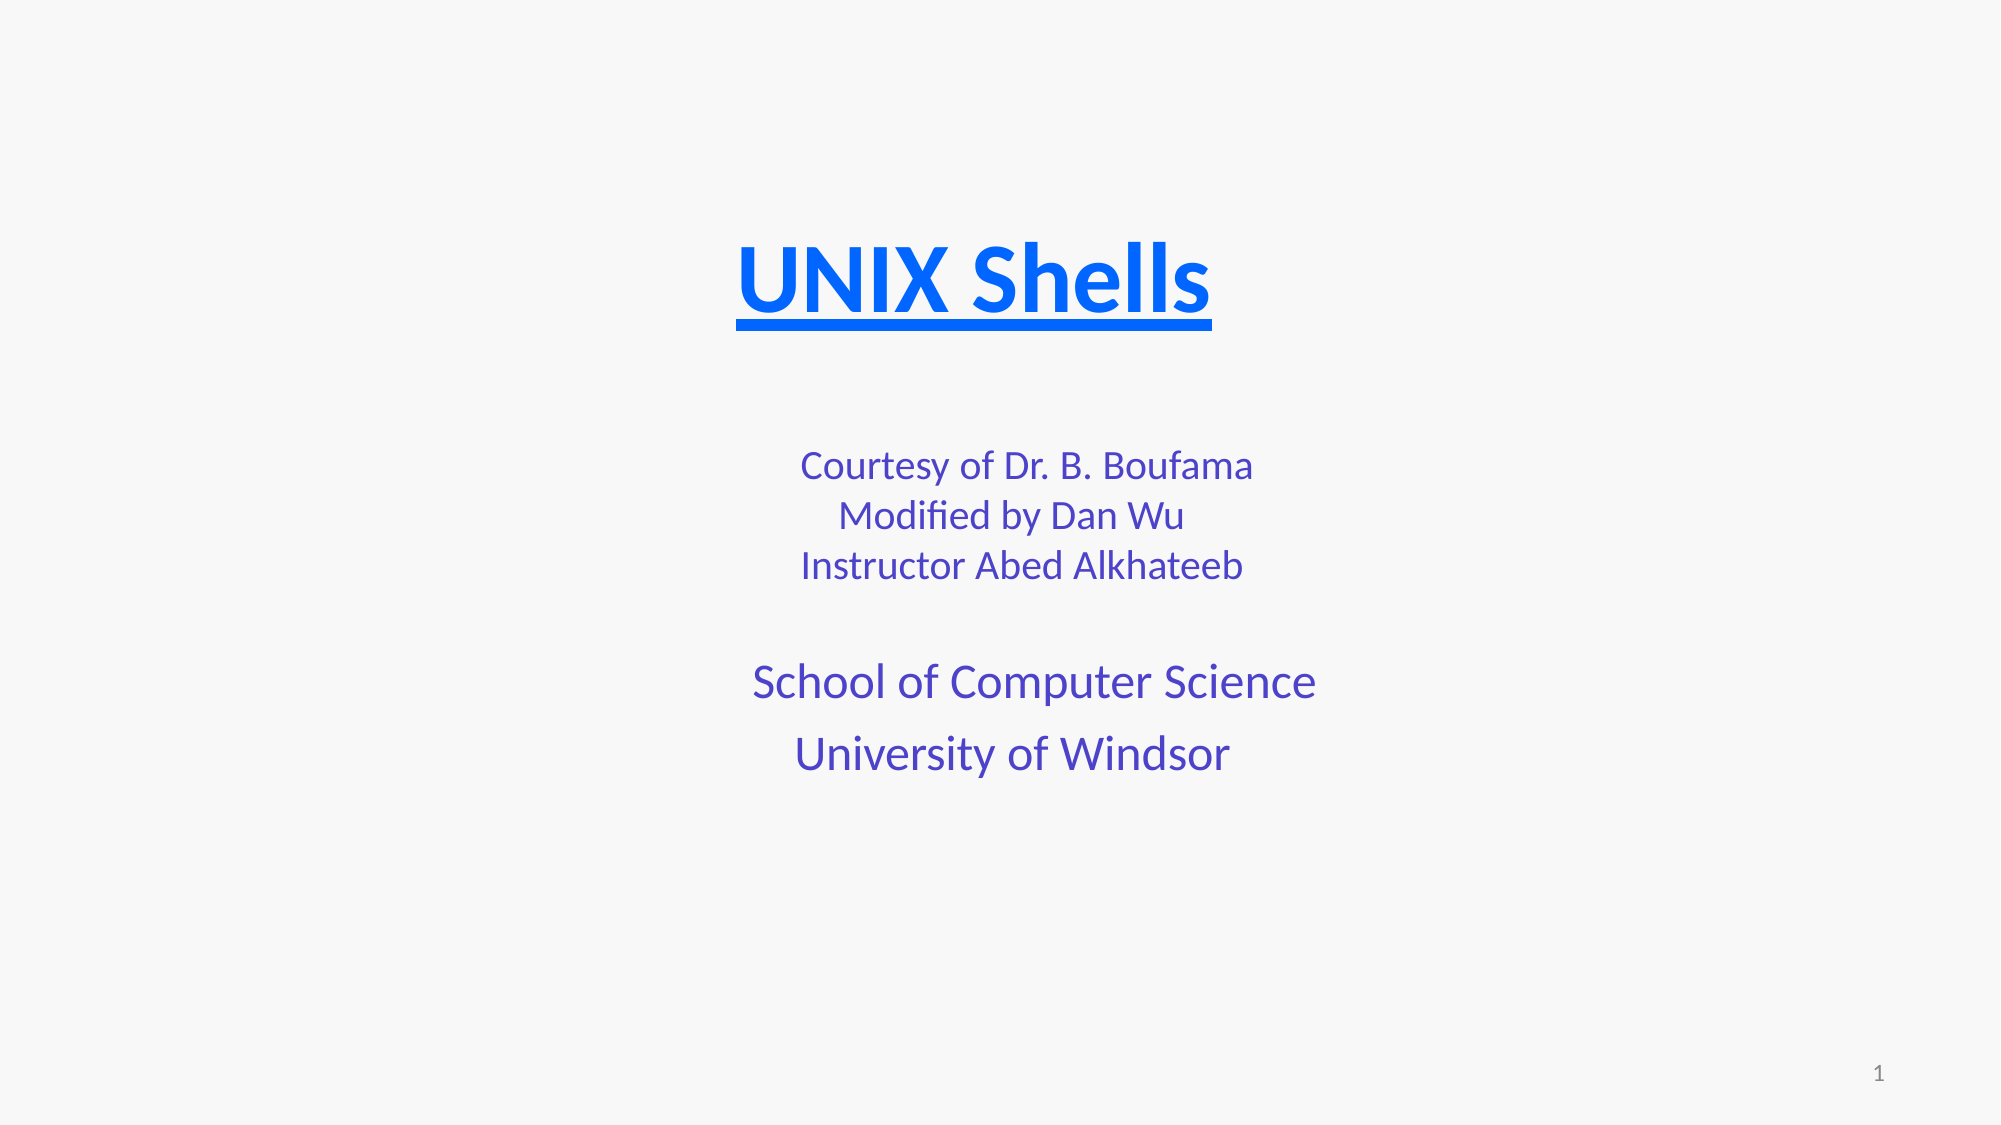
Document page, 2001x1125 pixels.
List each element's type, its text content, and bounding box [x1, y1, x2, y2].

text_box Courtesy of Dr. B. Boufama Modified by Dan Wu Instructor Abed Alkhateeb School of Computer Science University of Windsor [612, 437, 1413, 781]
text_box 1 [1868, 1060, 1890, 1087]
title UNIX Shells [715, 212, 1343, 401]
